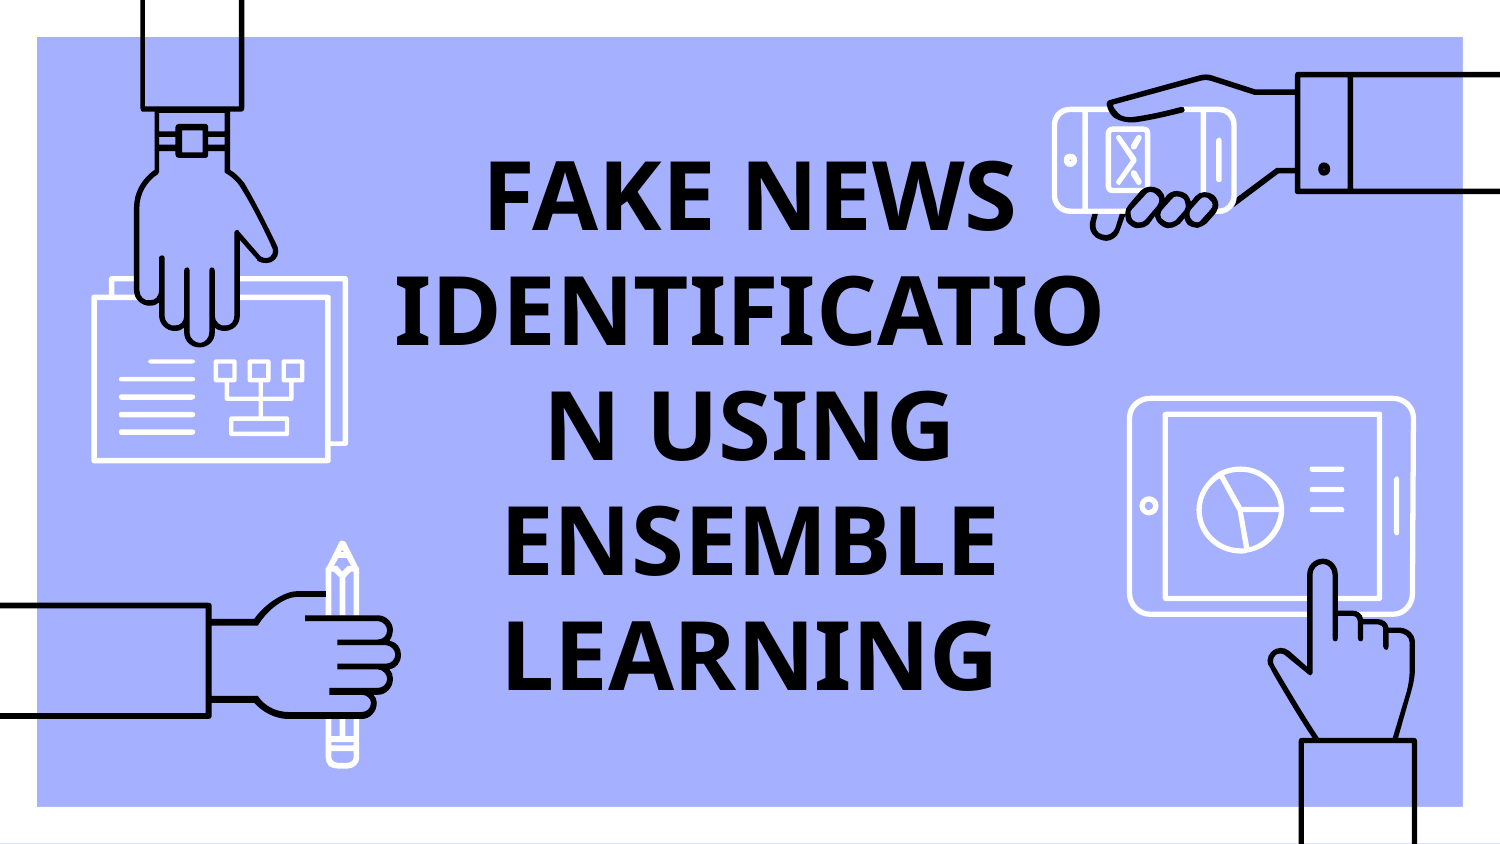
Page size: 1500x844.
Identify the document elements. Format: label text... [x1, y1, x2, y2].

title FAKE NEWS IDENTIFICATION USING ENSEMBLE LEARNING [348, 326, 1152, 517]
